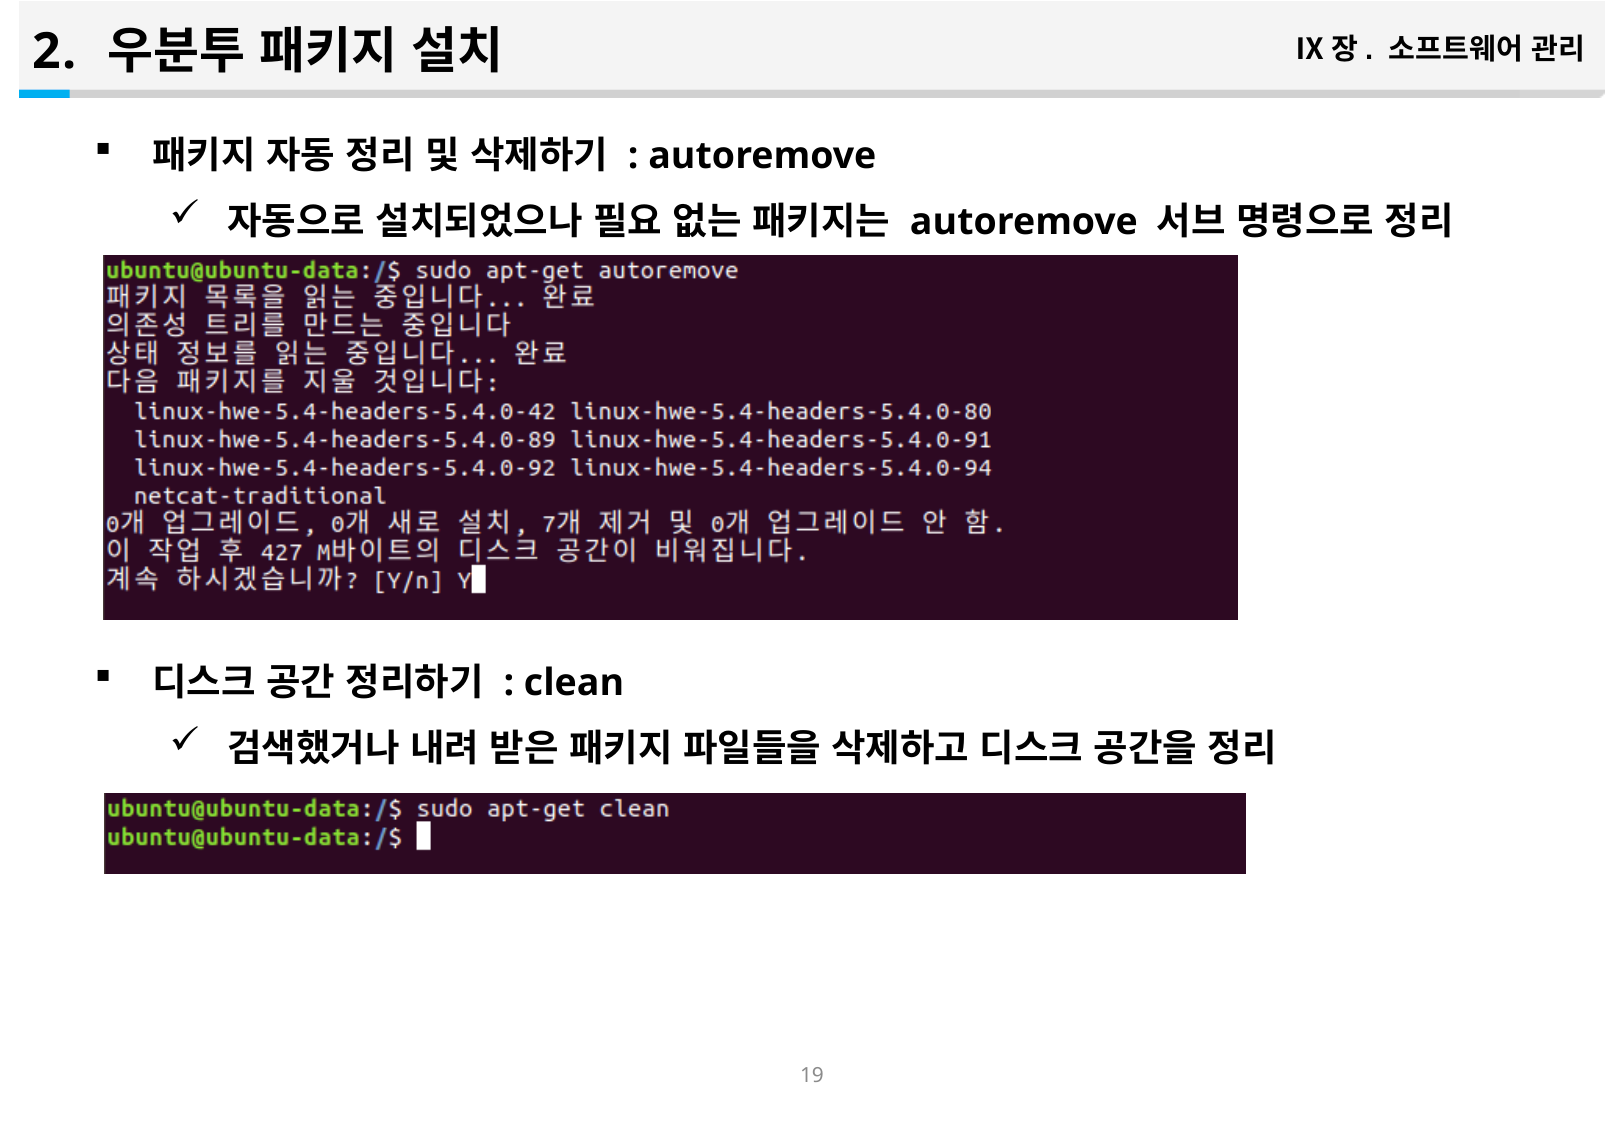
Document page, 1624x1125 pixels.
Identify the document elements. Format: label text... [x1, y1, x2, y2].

picture [104, 793, 1246, 874]
text_box 패키지 자동 정리 및 삭제하기 : autoremove 자동으로 설치되었으나 필요 없는 패키지는 autoremove 서브 명령으로 정리 디스크 공간 정리하기 : clean 검색했거나 내려 받은 패키지 파일들을 삭제하고 디스크 공간을 정리 [20, 124, 1602, 777]
list 우분투 패키지 설치 [17, 11, 1167, 85]
slide_number 18 [622, 1045, 1002, 1106]
picture [19, 1, 1605, 98]
picture [102, 255, 1238, 620]
text_box Ⅸ장. 소프트웨어 관리 [1279, 22, 1601, 73]
